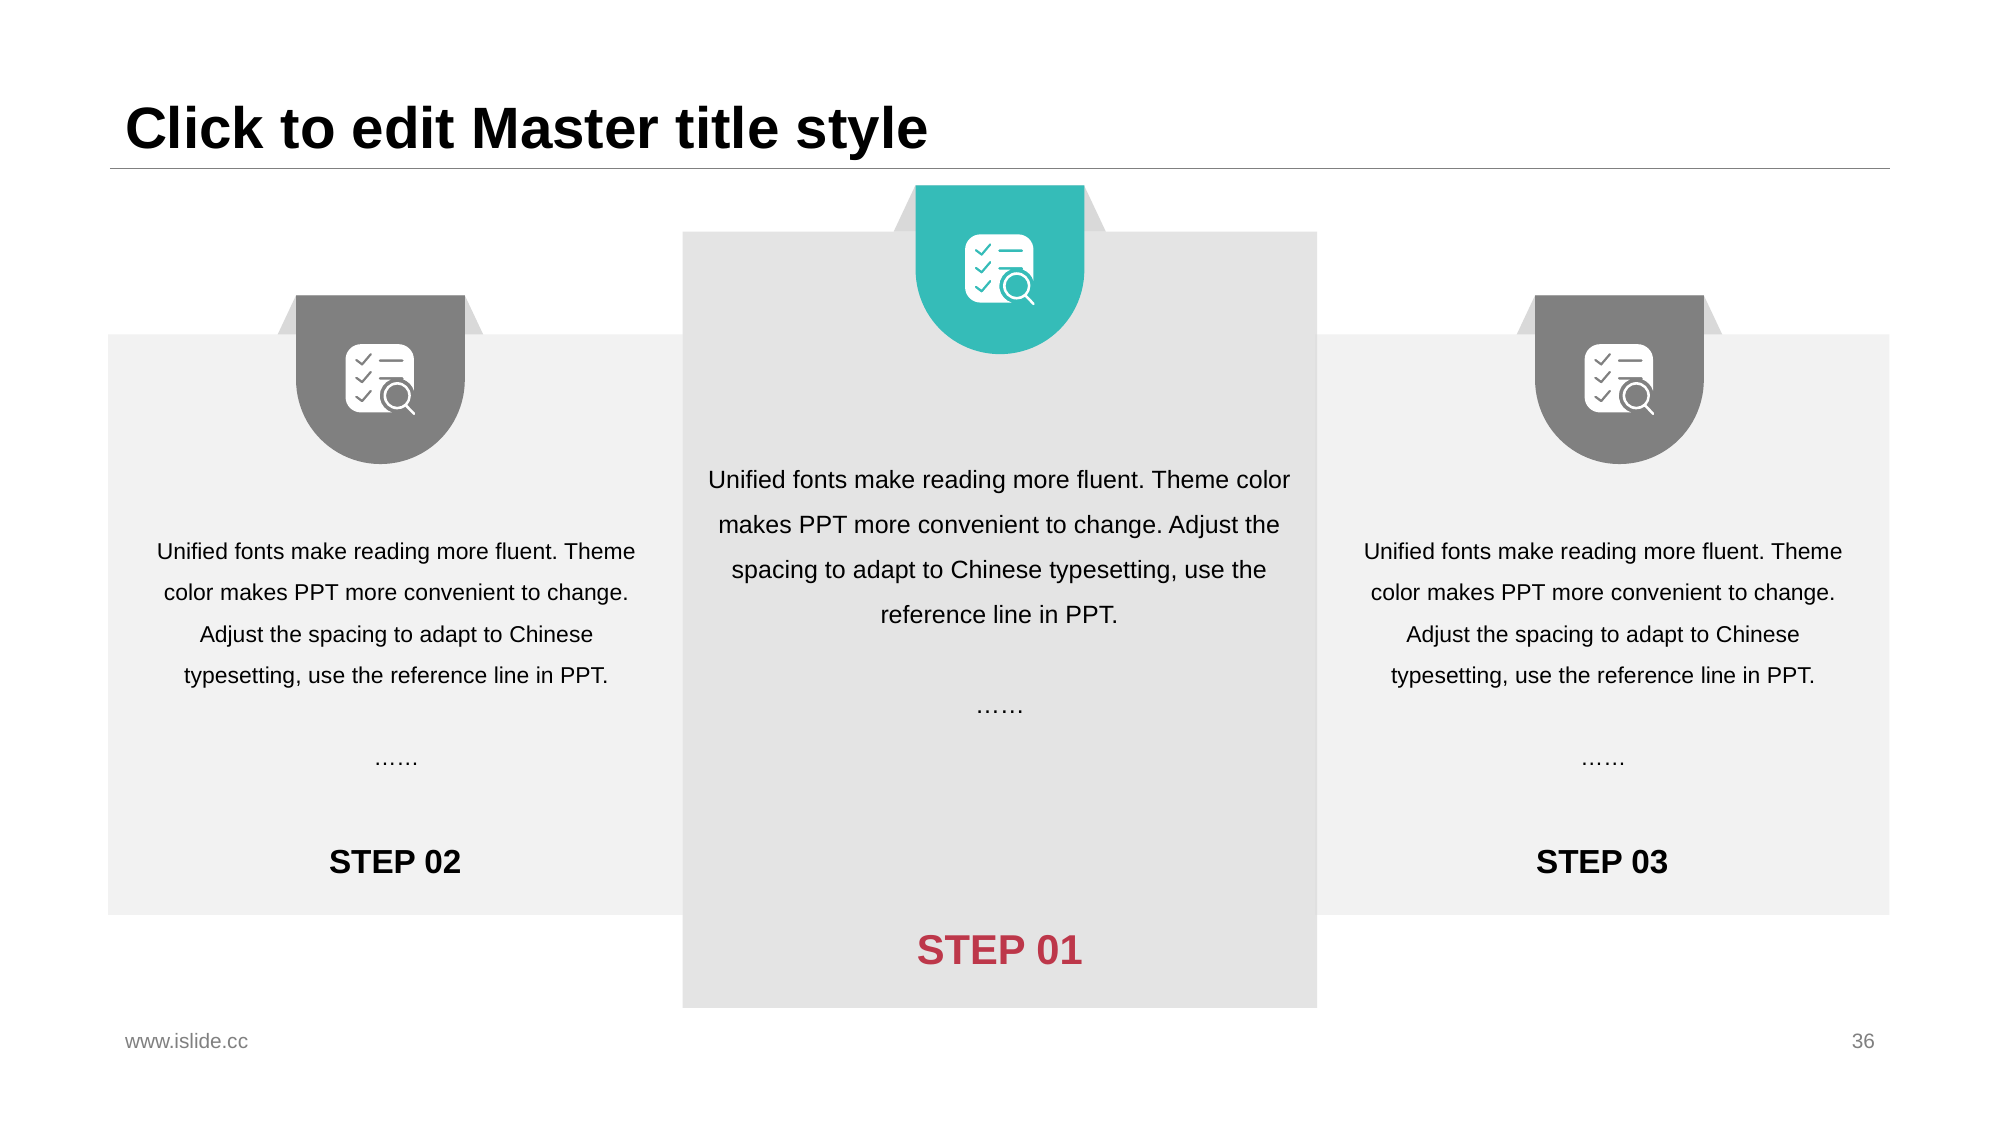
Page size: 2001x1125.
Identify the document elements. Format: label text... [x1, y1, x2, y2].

footer www.islide.cc [109, 1023, 790, 1058]
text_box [108, 185, 1890, 1008]
title Click to edit Master title style [109, 0, 1890, 169]
slide_number 36 [1412, 1023, 1890, 1058]
